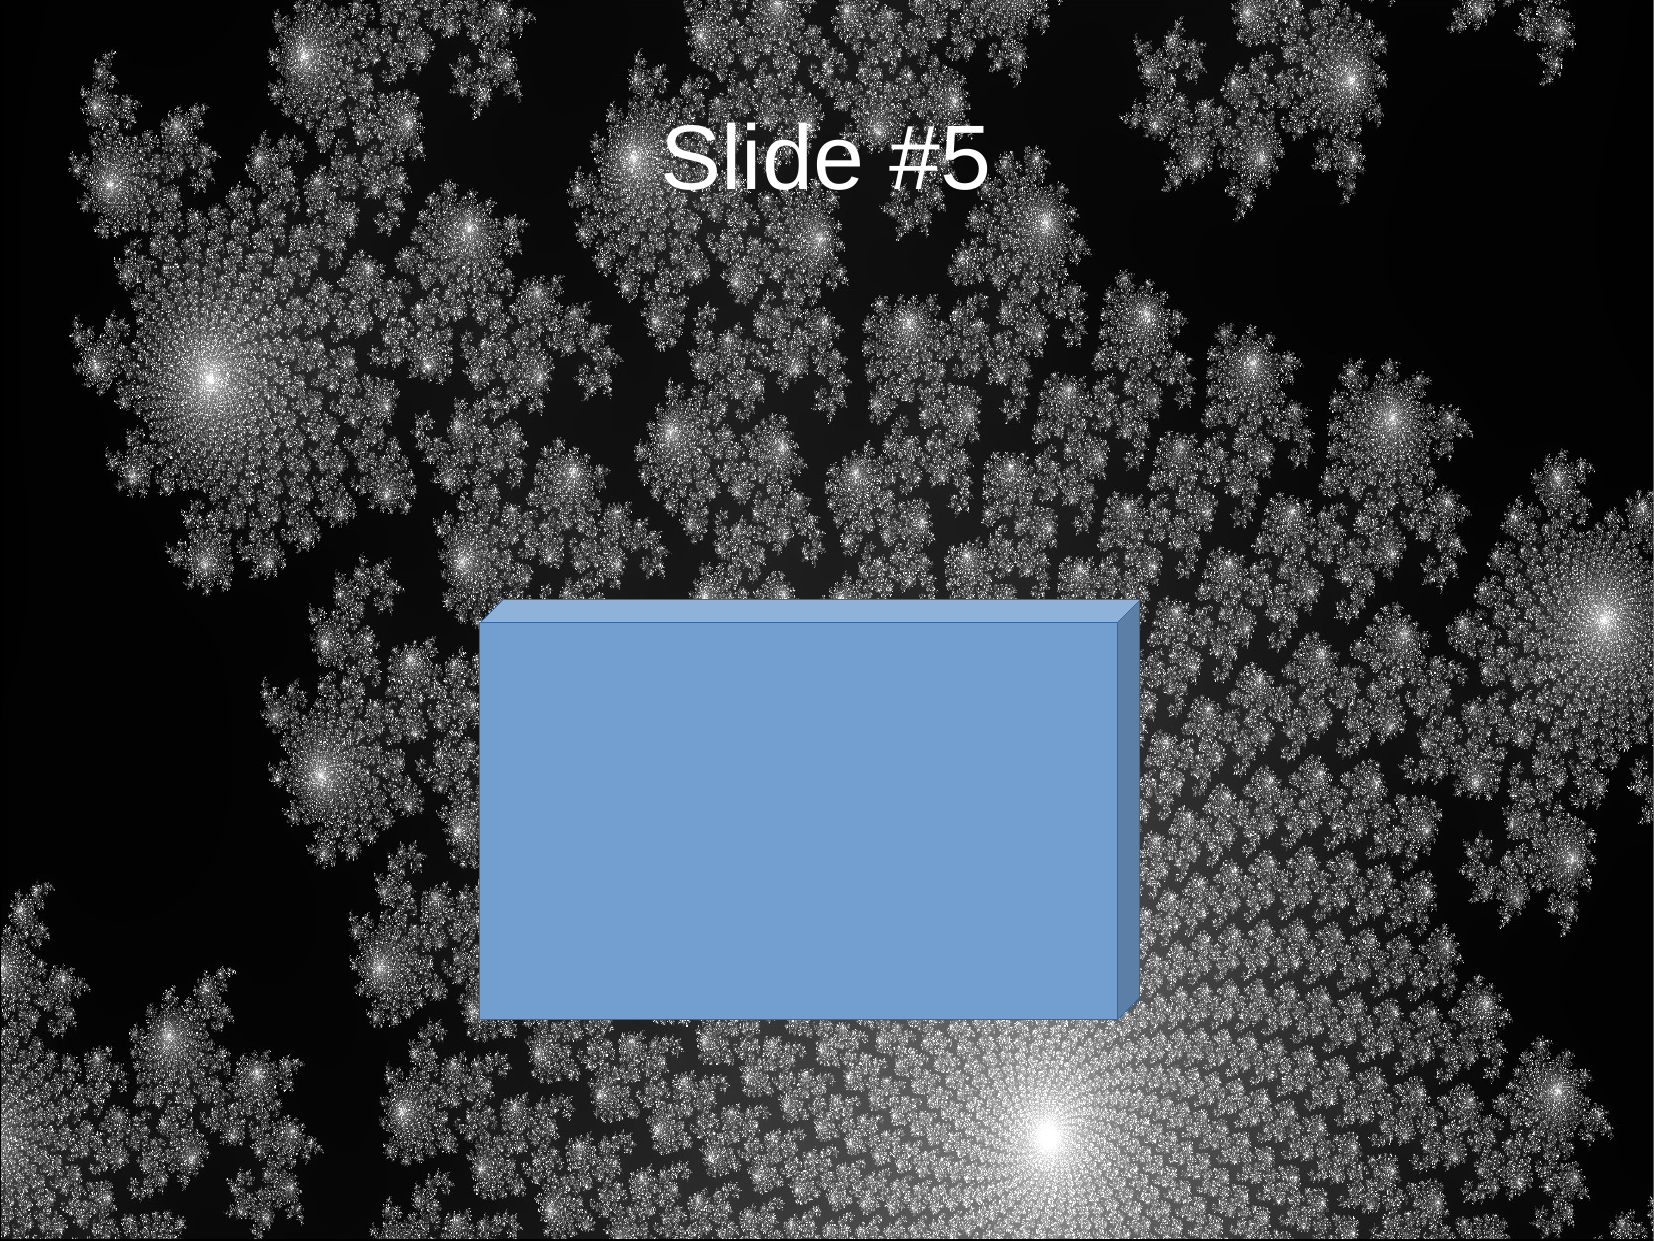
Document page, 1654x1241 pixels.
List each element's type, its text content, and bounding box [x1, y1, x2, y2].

picture [0, 0, 1654, 1241]
text_box Slide #5 [82, 49, 1570, 256]
text_box [479, 599, 1140, 1020]
